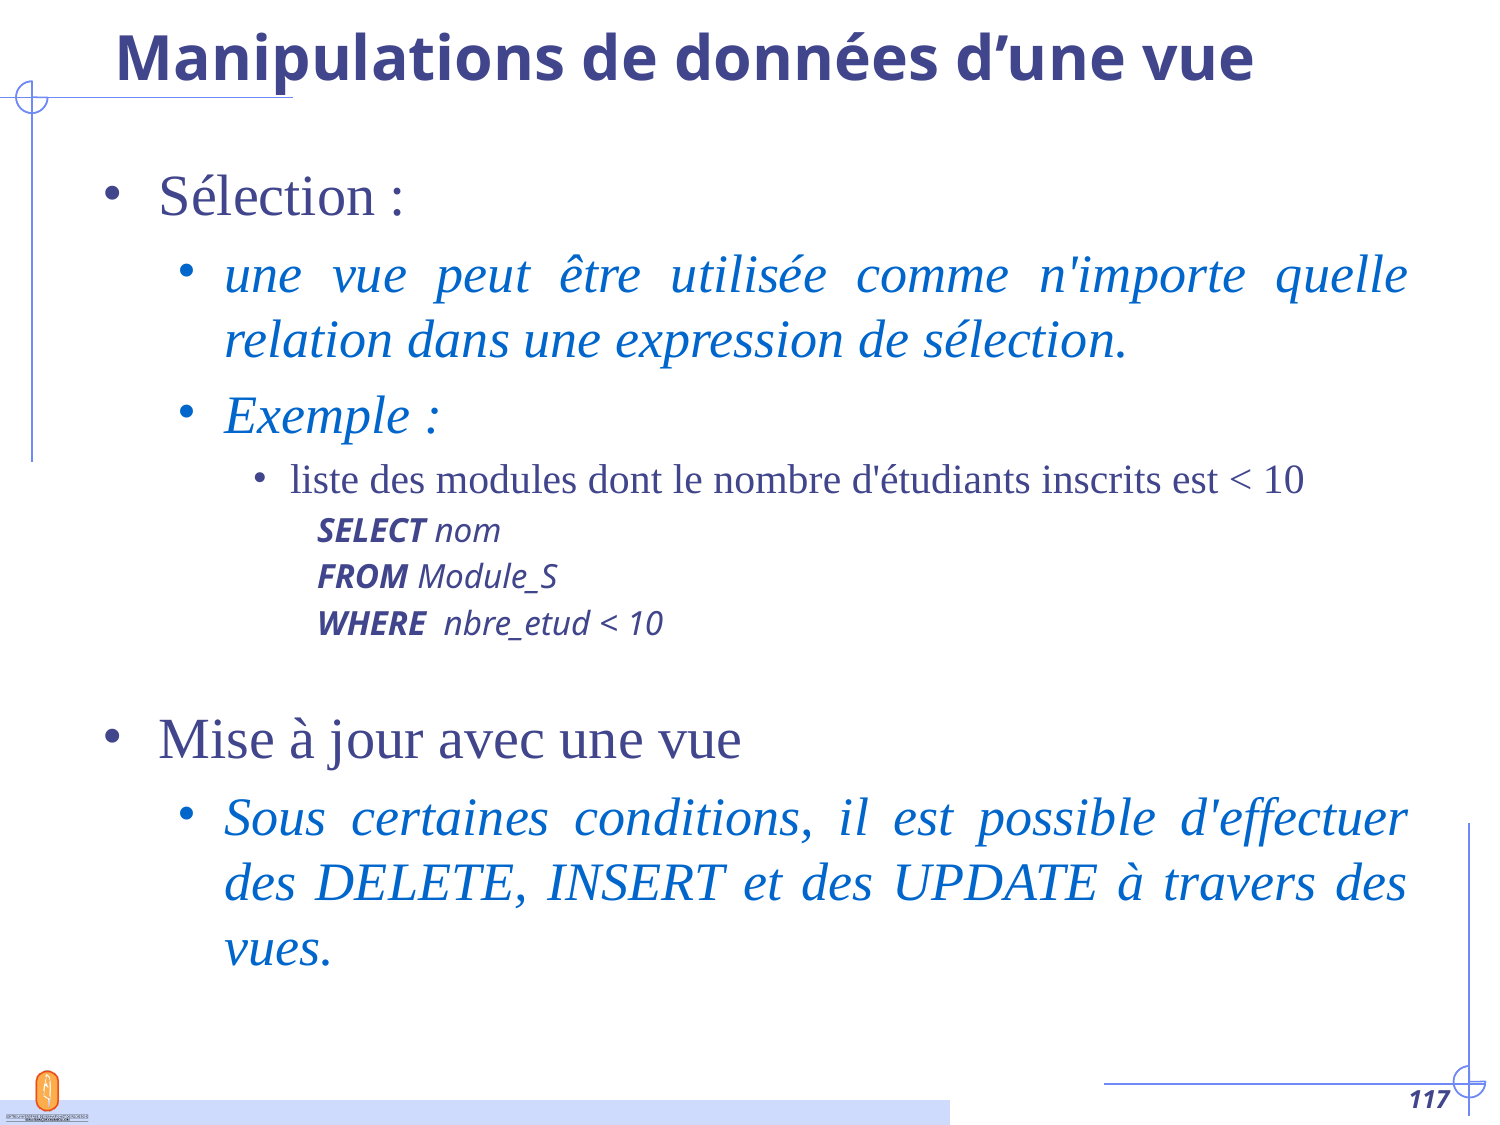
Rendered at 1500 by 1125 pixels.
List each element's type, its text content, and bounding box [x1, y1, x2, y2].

picture [0, 1066, 95, 1125]
list Sélection : une vue peut être utilisée comme n'importe quelle relation dans une expression de sélection. Exemple : liste des modules dont le nombre d'étudiants inscrits est < 10 SELECT nom FROM Module_S WHERE nbre_etud < 10 Mise à jour avec une vue Sous certaines conditions, il est possible d'effectuer des DELETE, INSERT et des UPDATE à travers des vues. [87, 149, 1425, 1053]
title Manipulations de données d’une vue [99, 0, 1463, 101]
text_box ‹#› [1152, 1049, 1465, 1125]
